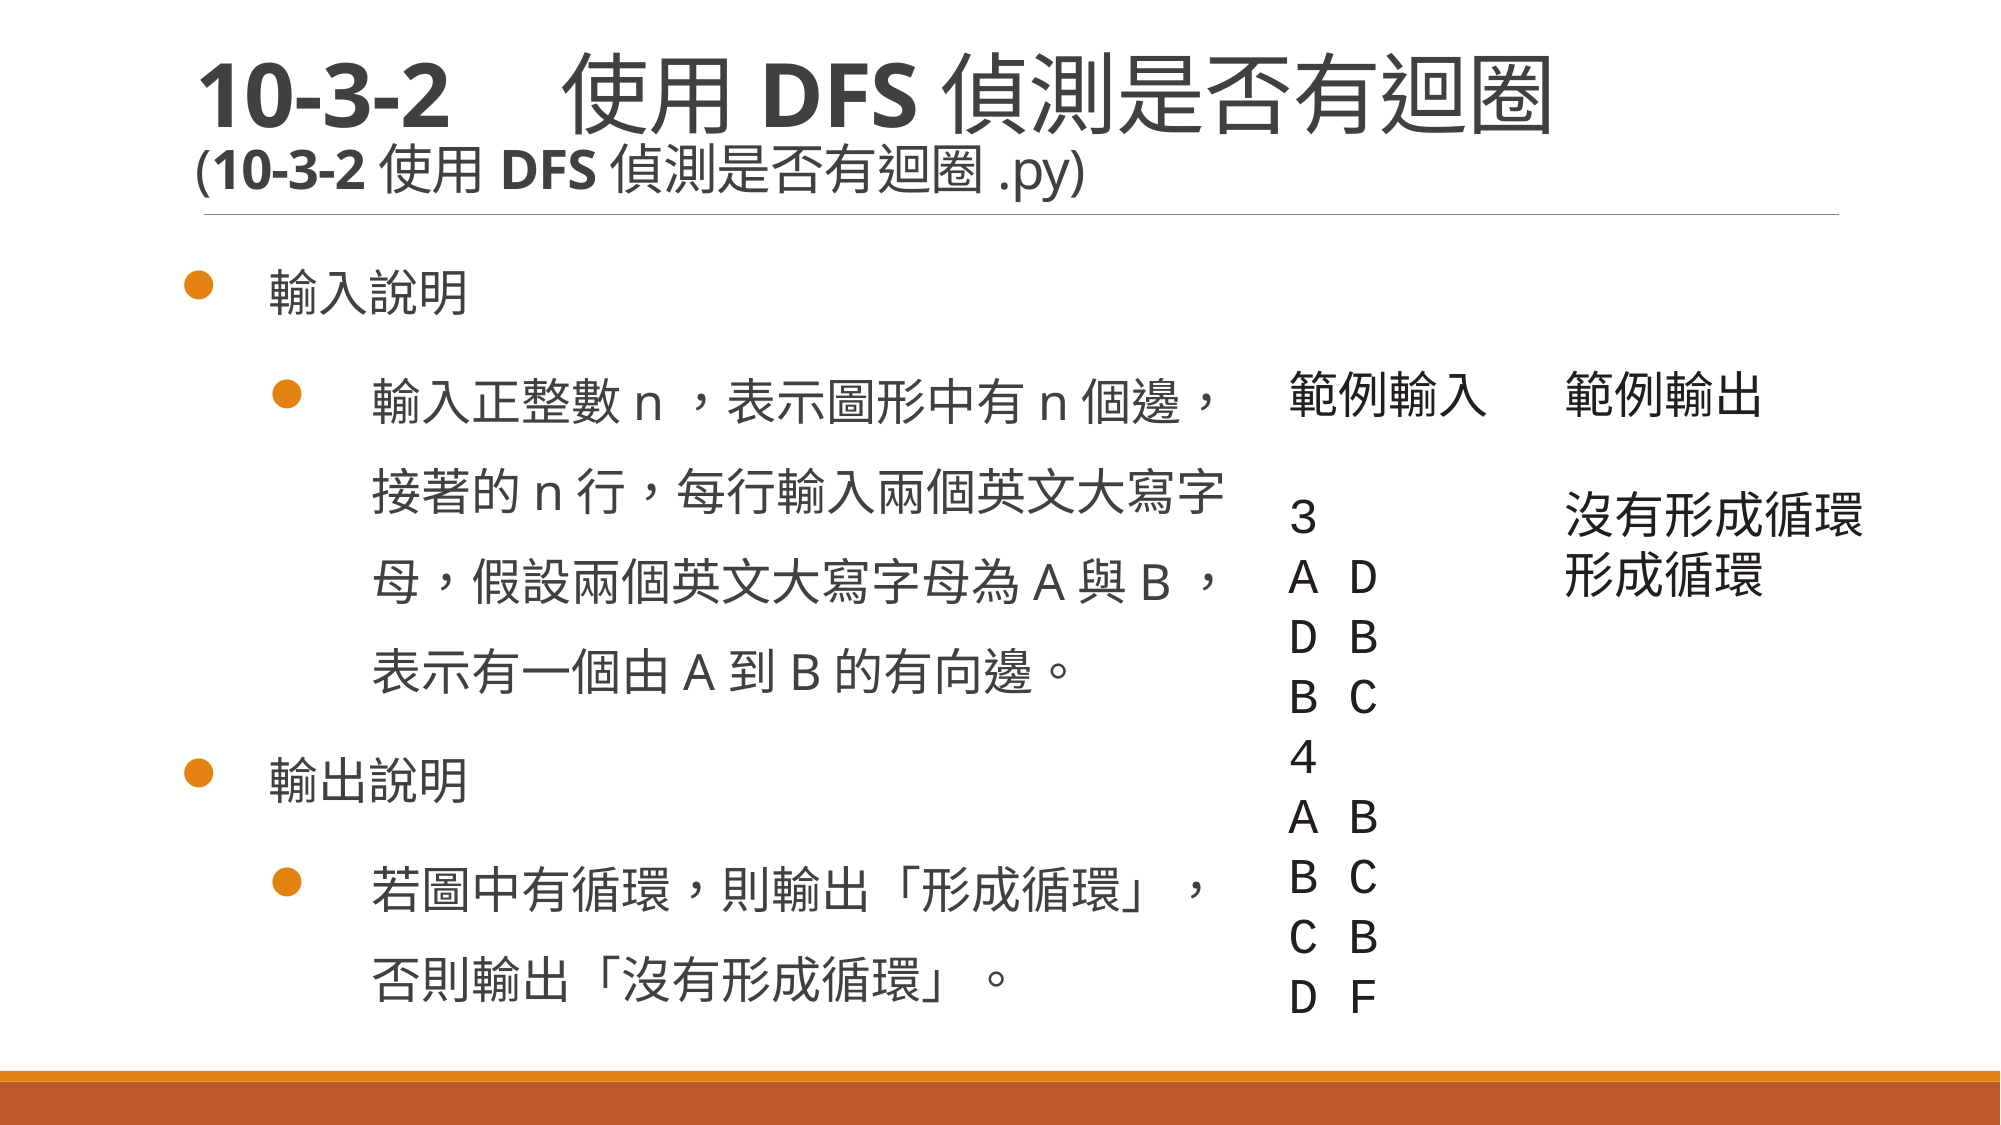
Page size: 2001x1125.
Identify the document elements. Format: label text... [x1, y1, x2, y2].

list 輸入說明 輸入正整數n，表示圖形中有n個邊，接著的n行，每行輸入兩個英文大寫字母，假設兩個英文大寫字母為A與B，表示有一個由A到B的有向邊。 輸出說明 若圖中有循環，則輸出「形成循環」，否則輸出「沒有形成循環」。 [180, 224, 1254, 1033]
text_box 範例輸入 3 A D D B B C 4 A B B C C B D F [1273, 355, 1530, 1031]
text_box 範例輸出 沒有形成循環 形成循環 [1550, 355, 1914, 611]
title 10-3-2 使用DFS偵測是否有迴圈 (10-3-2使用DFS偵測是否有迴圈.py) [180, 47, 1830, 209]
